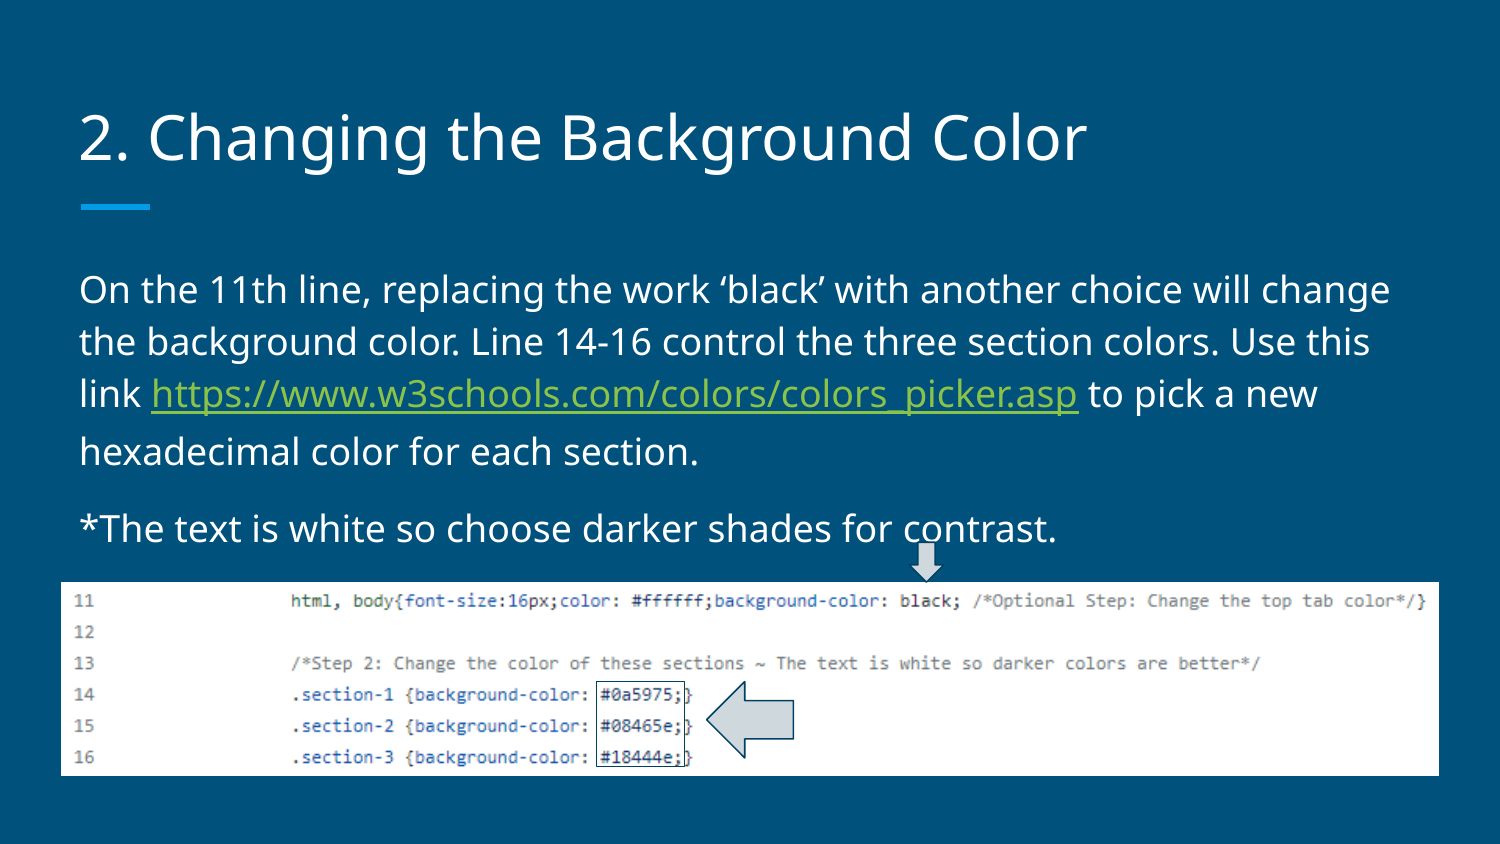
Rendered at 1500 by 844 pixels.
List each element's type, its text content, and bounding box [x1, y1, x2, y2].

picture [62, 581, 1438, 775]
text_box [909, 542, 944, 580]
title 2. Changing the Background Color [63, 75, 1437, 188]
list On the 11th line, replacing the work ‘black’ with another choice will change the background color. Line 14-16 control the three section colors. Use this link https://www.w3schools.com/colors/colors_picker.asp to pick a new hexadecimal color for each section. *The text is white so choose darker shades for contrast. [63, 244, 1454, 750]
